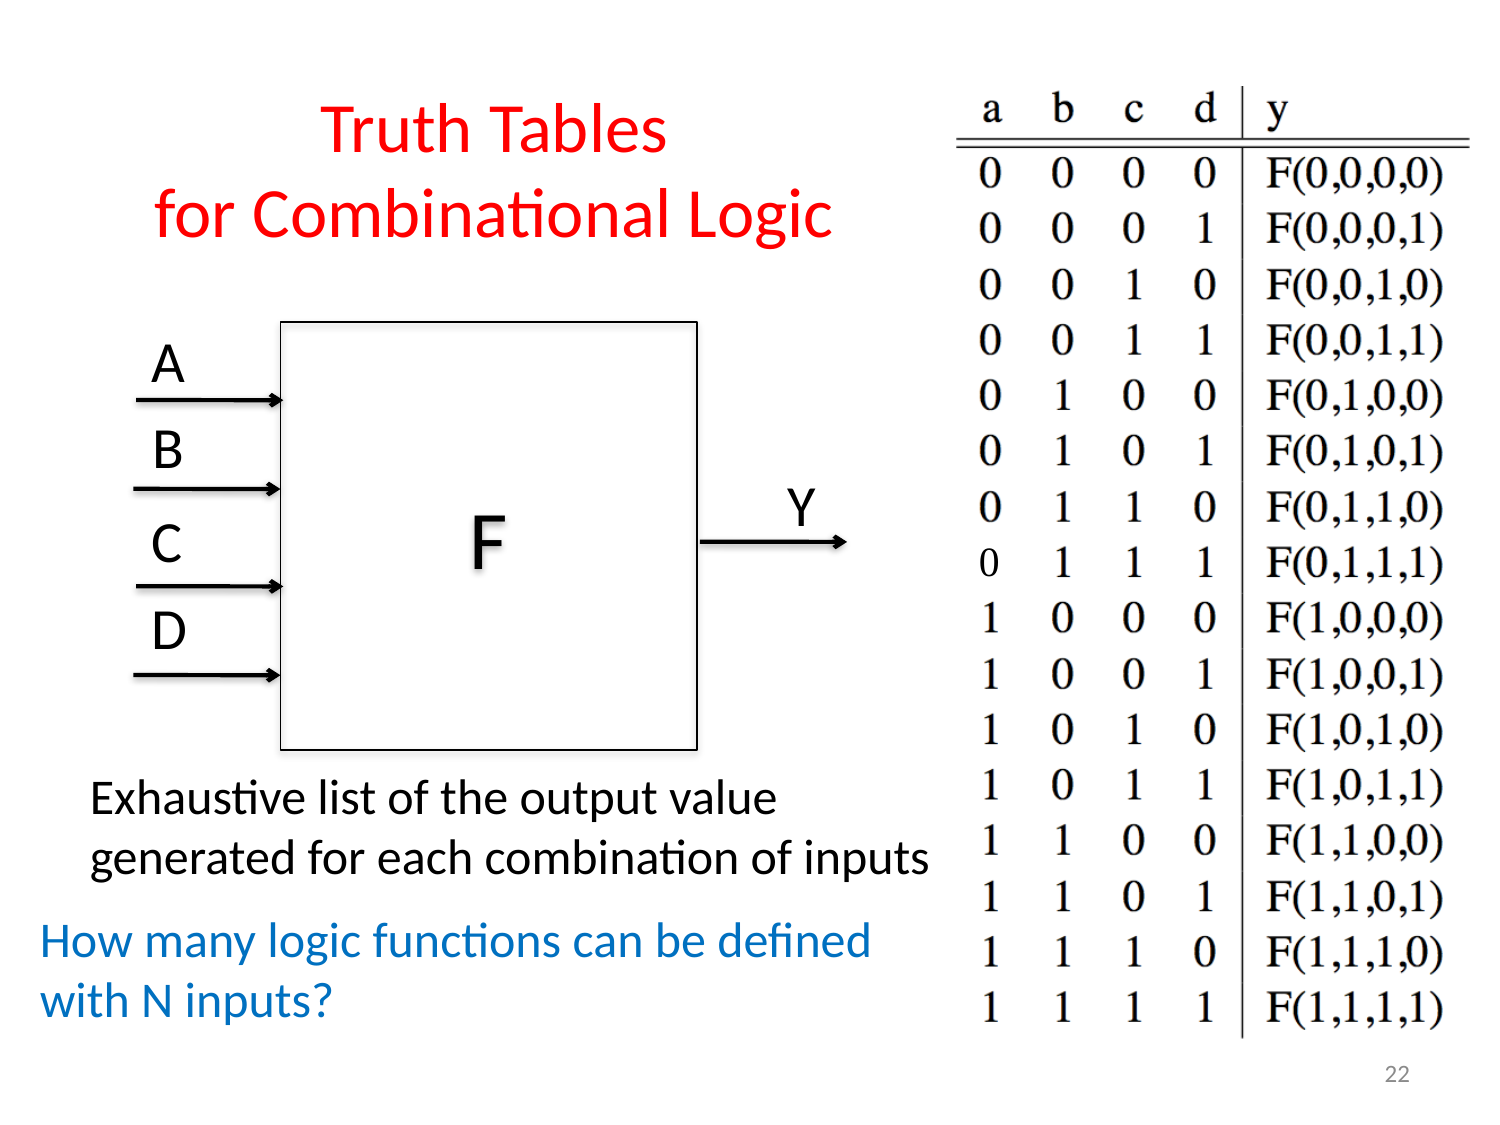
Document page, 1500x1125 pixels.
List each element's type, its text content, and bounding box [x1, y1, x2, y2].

text_box B [137, 409, 199, 488]
text_box Exhaustive list of the output value generated for each combination of inputs [74, 756, 945, 892]
picture [950, 85, 1471, 1049]
text_box A [136, 316, 200, 399]
slide_number 22 [1074, 1057, 1425, 1103]
title Truth Tables for Combinational Logic [75, 72, 915, 261]
text_box F [280, 321, 698, 751]
text_box C [136, 498, 198, 582]
text_box D [136, 594, 203, 669]
text_box Y [772, 461, 832, 539]
text_box How many logic functions can be defined with N inputs? [24, 899, 945, 1035]
